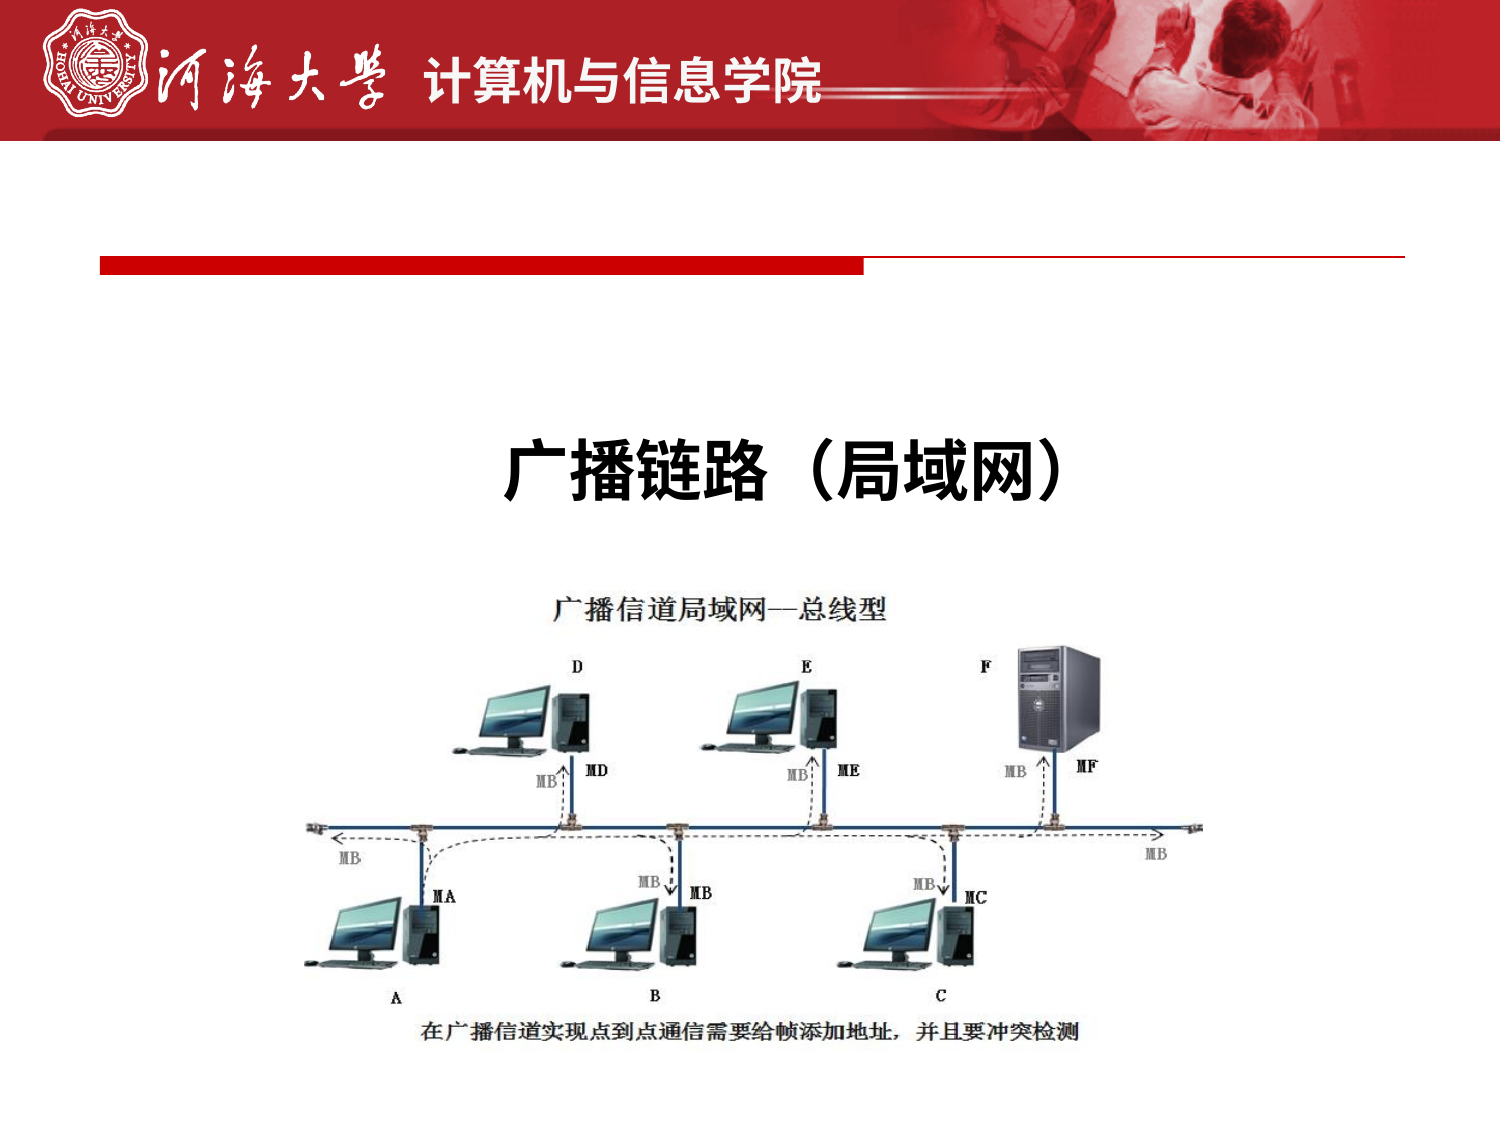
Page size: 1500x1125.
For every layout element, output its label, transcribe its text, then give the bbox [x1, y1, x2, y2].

picture [303, 585, 1211, 1073]
text_box 广播链路（局域网） [336, 421, 1270, 517]
picture [0, 0, 1500, 141]
